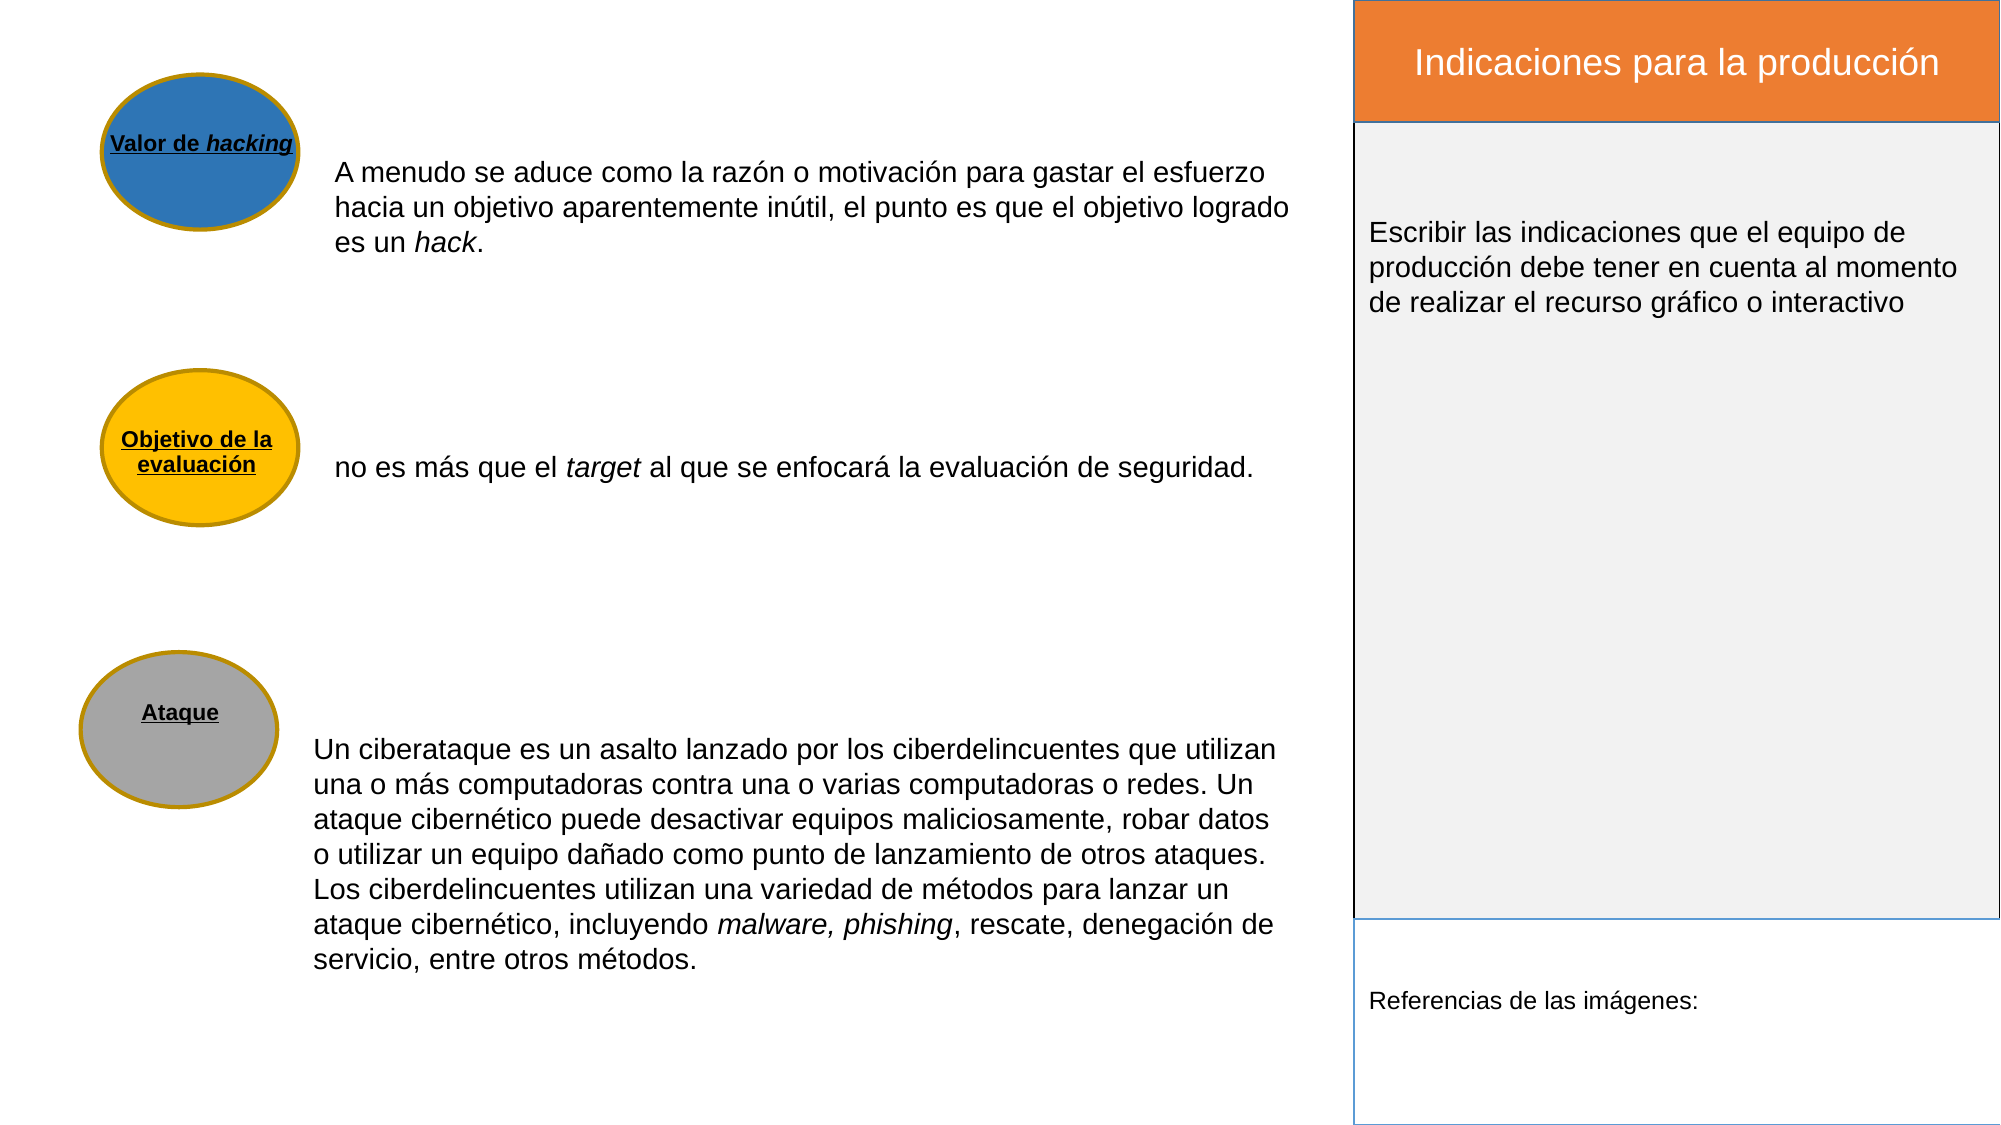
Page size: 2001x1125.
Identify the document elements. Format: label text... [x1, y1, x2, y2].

text_box no es más que el target al que se enfocará la evaluación de seguridad. [319, 441, 1320, 492]
text_box Valor de hacking [80, 129, 320, 175]
text_box Referencias de las imágenes: [1353, 918, 2000, 1125]
text_box [1353, 701, 2000, 918]
text_box [106, 471, 294, 526]
text_box Escribir las indicaciones que el equipo de producción debe tener en cuenta al momento de realizar el recurso gráfico o interactivo [1353, 206, 2000, 701]
text_box Indicaciones para la producción [1353, 0, 2000, 122]
text_box [106, 370, 294, 424]
text_box [106, 74, 294, 129]
text_box Objetivo de la evaluación [75, 424, 315, 471]
text_box [89, 652, 269, 697]
text_box Un ciberataque es un asalto lanzado por los ciberdelincuentes que utilizan una o más computadoras contra una o varias computadoras o redes. Un ataque cibernético puede desactivar equipos maliciosamente, robar datos o utilizar un equipo dañado como punto de lanzamiento de otros ataques. Los ciberdelincuentes utilizan una variedad de métodos para lanzar un ataque cibernético, incluyendo malware, phishing, rescate, denegación de servicio, entre otros métodos. [298, 723, 1299, 983]
text_box [1353, 122, 2000, 206]
text_box [82, 744, 276, 808]
text_box [106, 175, 294, 230]
text_box Ataque [59, 697, 299, 744]
text_box A menudo se aduce como la razón o motivación para gastar el esfuerzo hacia un objetivo aparentemente inútil, el punto es que el objetivo logrado es un hack. [319, 145, 1320, 266]
